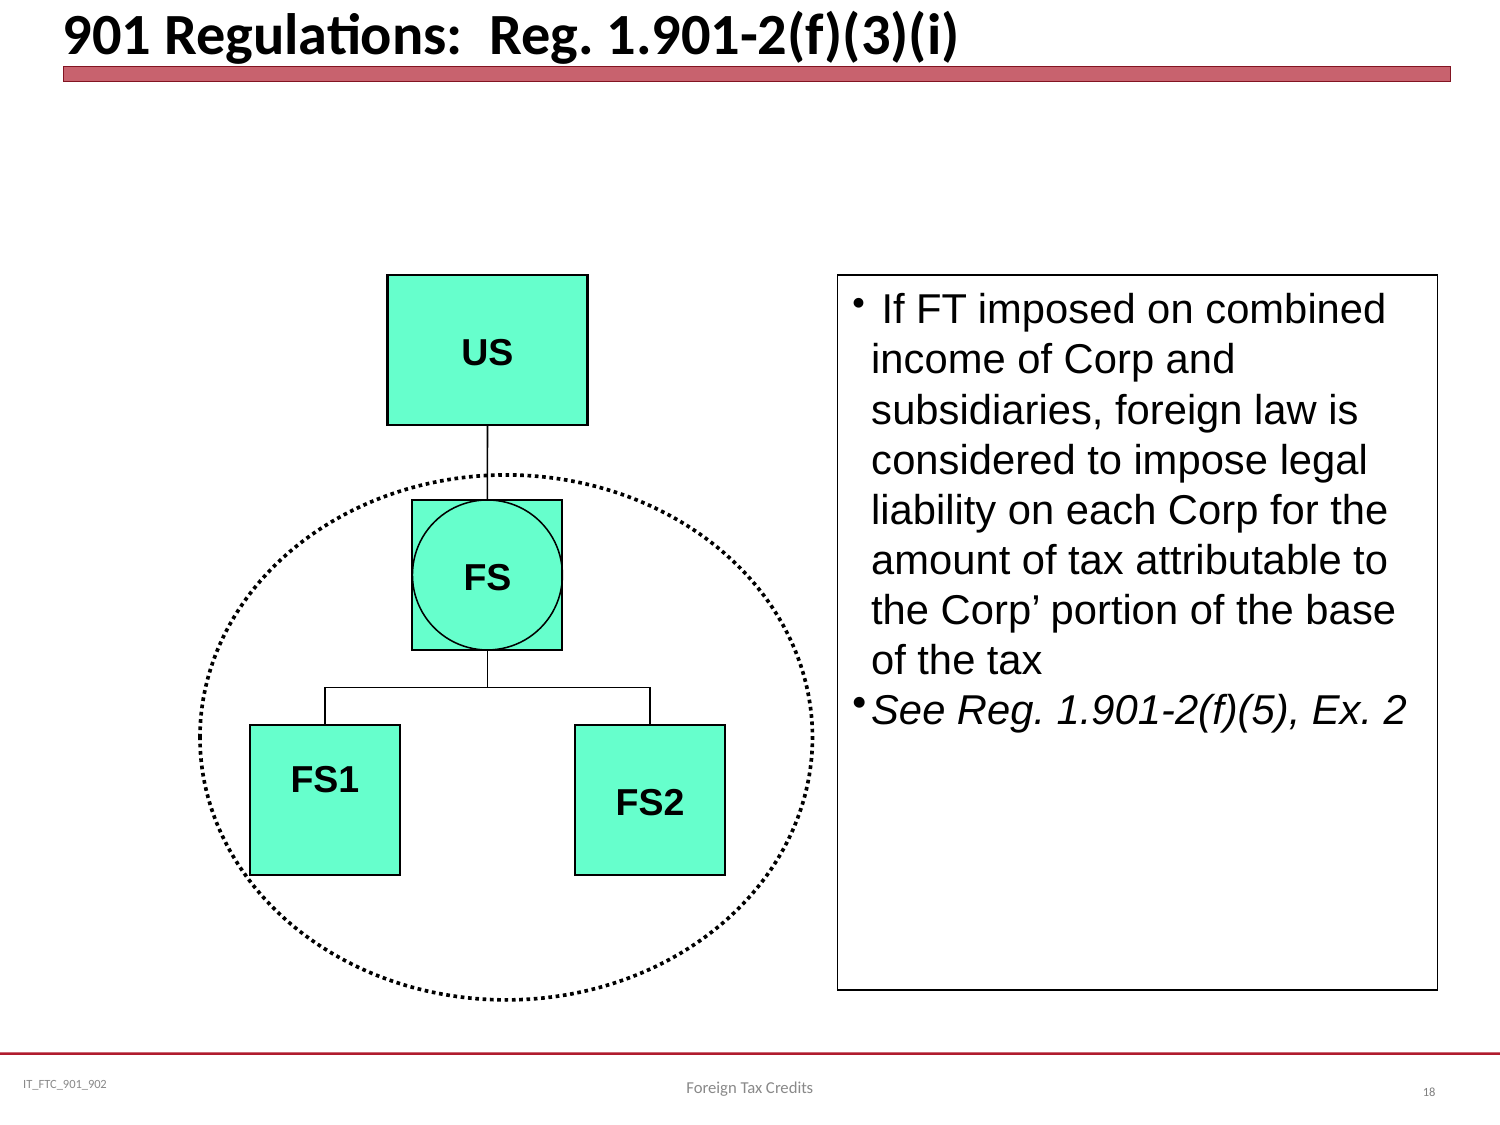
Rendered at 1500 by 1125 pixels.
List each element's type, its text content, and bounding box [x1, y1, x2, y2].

text_box If FT imposed on combined income of Corp and subsidiaries, foreign law is considered to impose legal liability on each Corp for the amount of tax attributable to the Corp’ portion of the base of the tax See Reg. 1.901-2(f)(5), Ex. 2 [837, 274, 1438, 990]
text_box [368, 605, 444, 769]
title 901 Regulations: Reg. 1.901-2(f)(3)(i) [62, 6, 1451, 67]
slide_number 18 [1375, 1061, 1451, 1122]
text_box [199, 474, 813, 1000]
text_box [530, 605, 607, 769]
list [63, 87, 1451, 1041]
text_box US [387, 274, 588, 425]
footer Foreign Tax Credits [512, 1056, 988, 1117]
text_box [412, 500, 563, 650]
